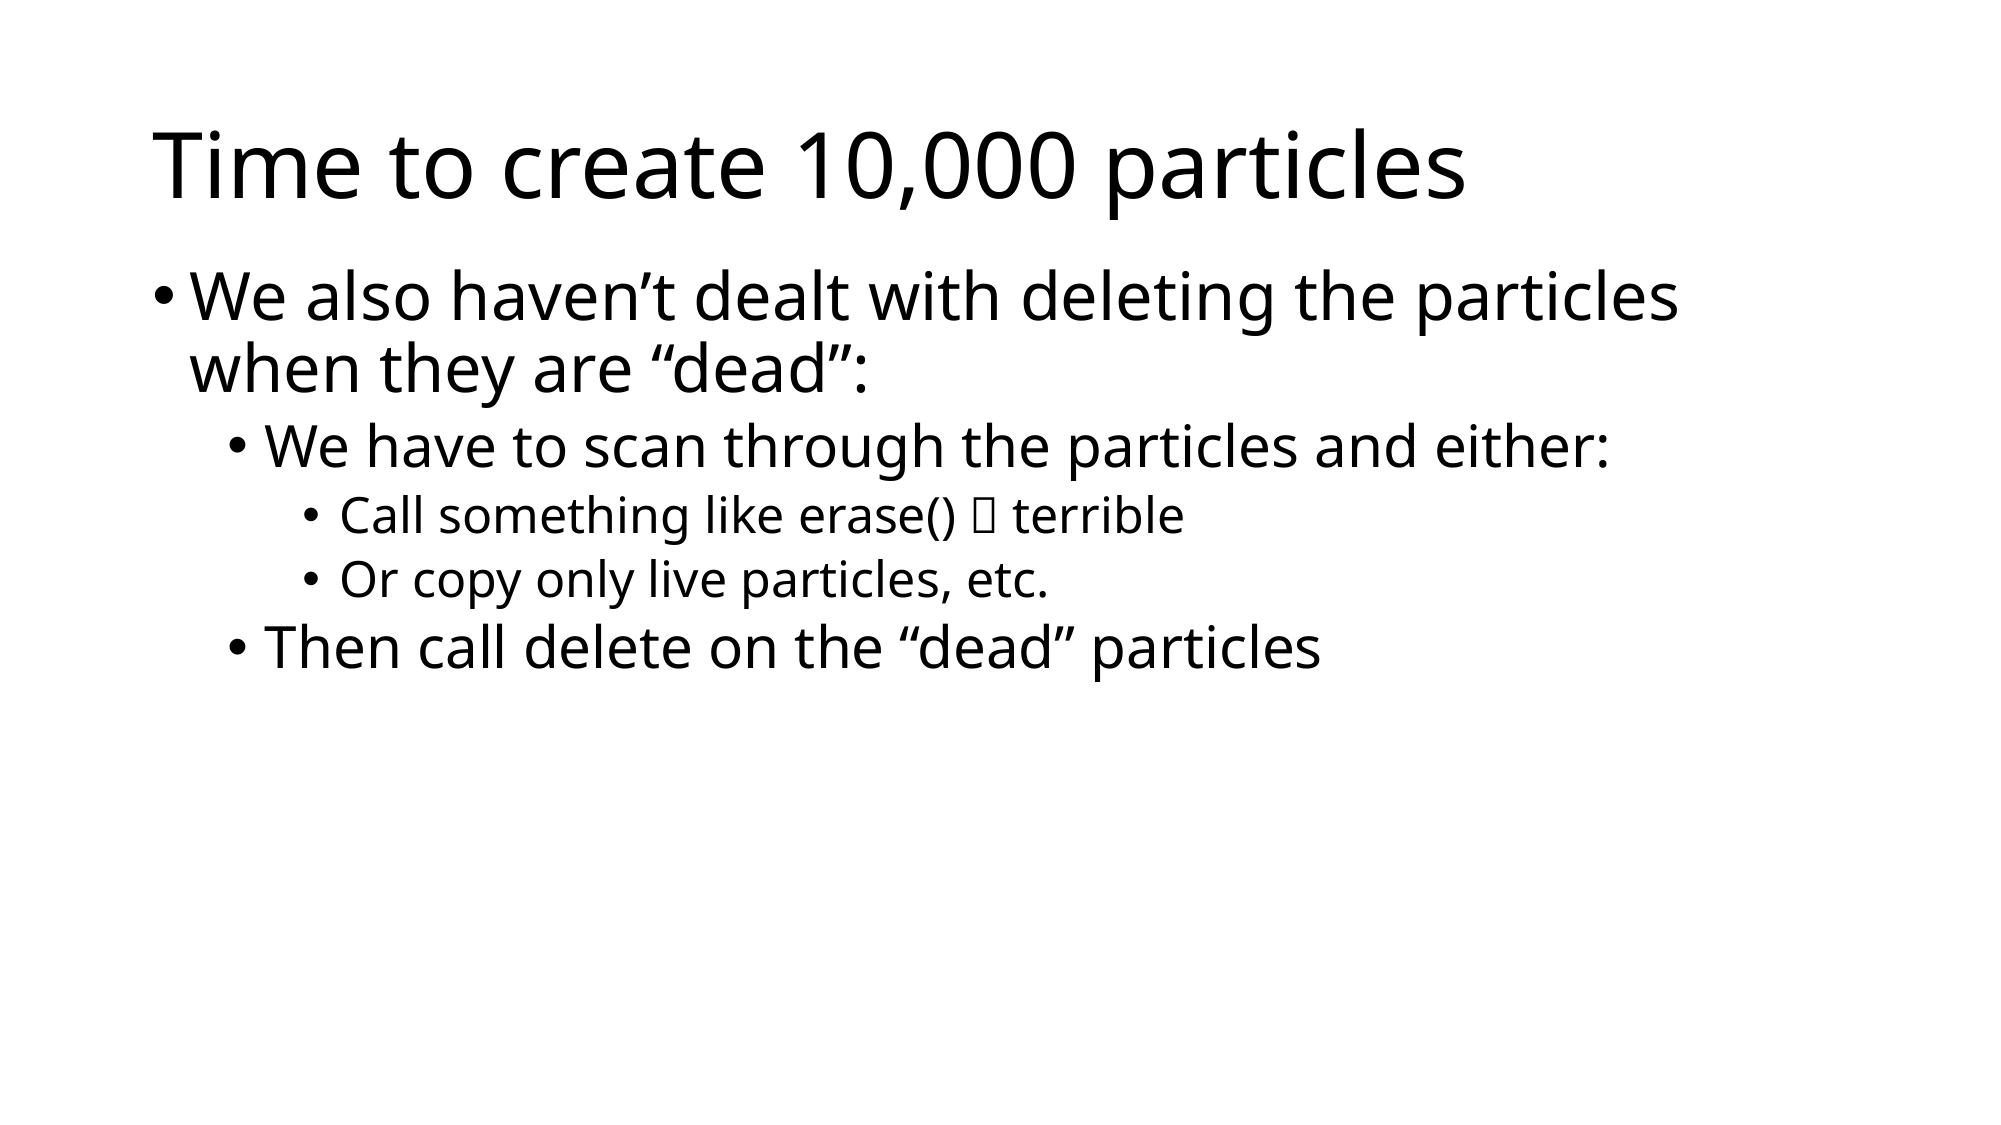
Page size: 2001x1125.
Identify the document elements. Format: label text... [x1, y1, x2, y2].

list We also haven’t dealt with deleting the particles when they are “dead”: We have to scan through the particles and either: Call something like erase()  terrible Or copy only live particles, etc. Then call delete on the “dead” particles [137, 254, 1863, 1014]
title Time to create 10,000 particles [137, 59, 1863, 254]
